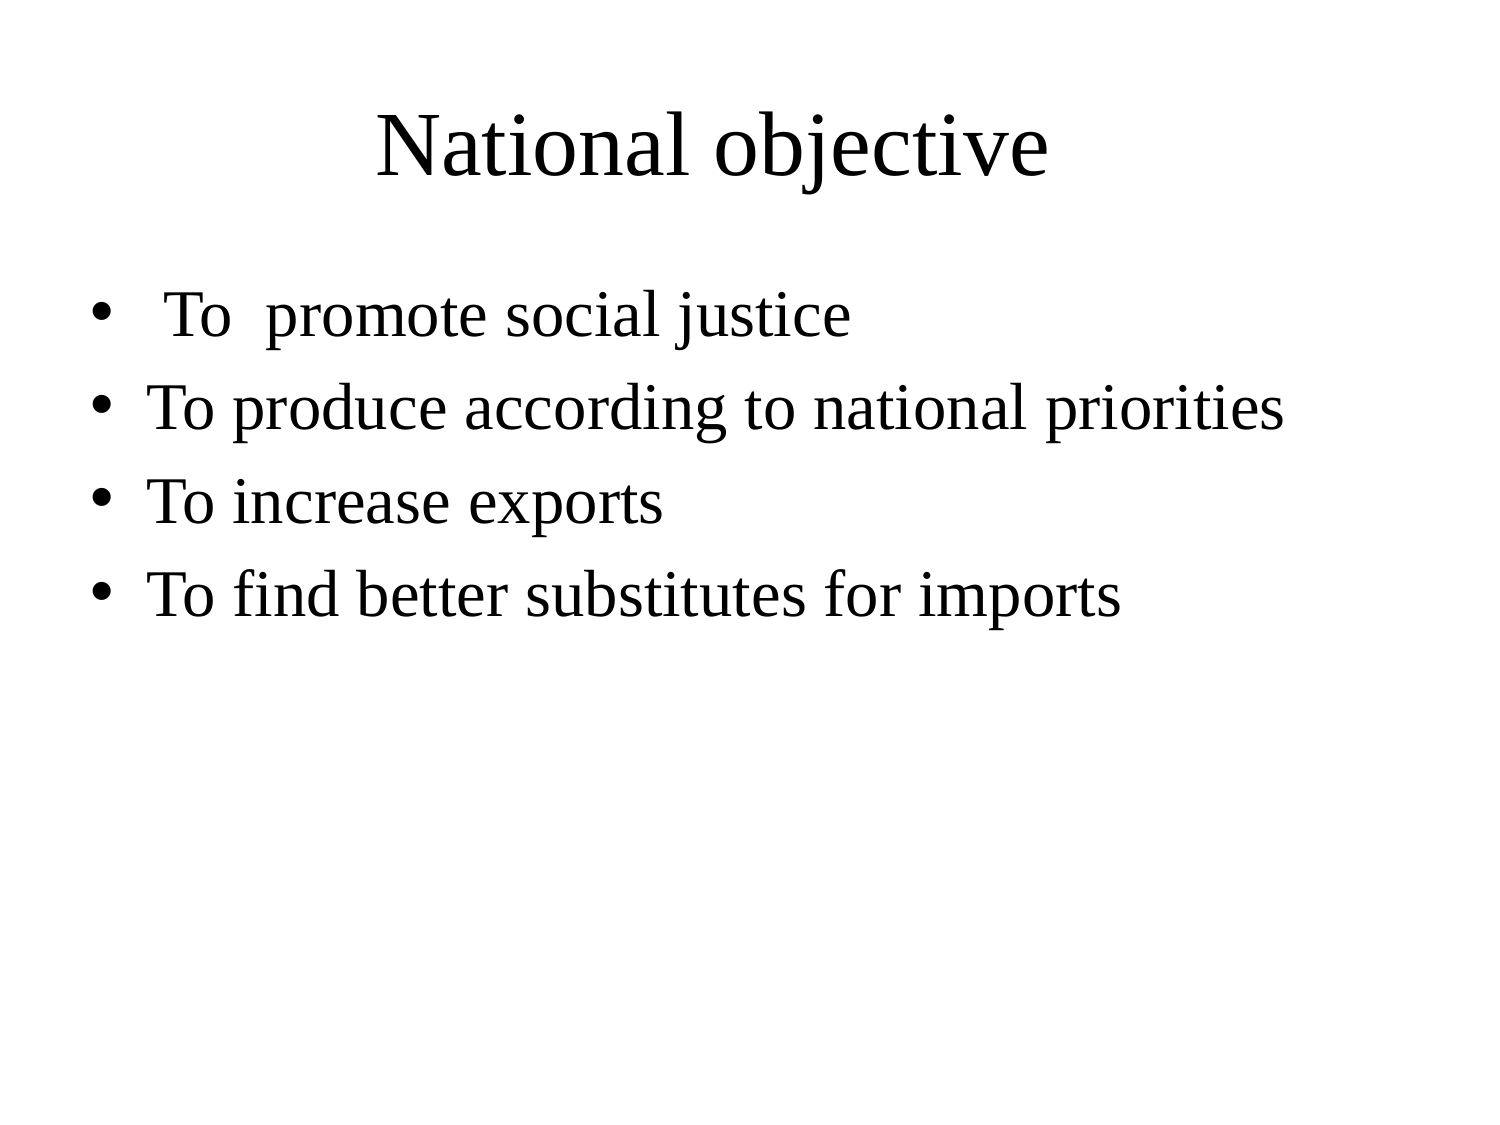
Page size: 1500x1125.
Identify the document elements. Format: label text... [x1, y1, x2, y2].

title National objective [75, 45, 1425, 233]
list To promote social justice To produce according to national priorities To increase exports To find better substitutes for imports [75, 262, 1425, 1005]
